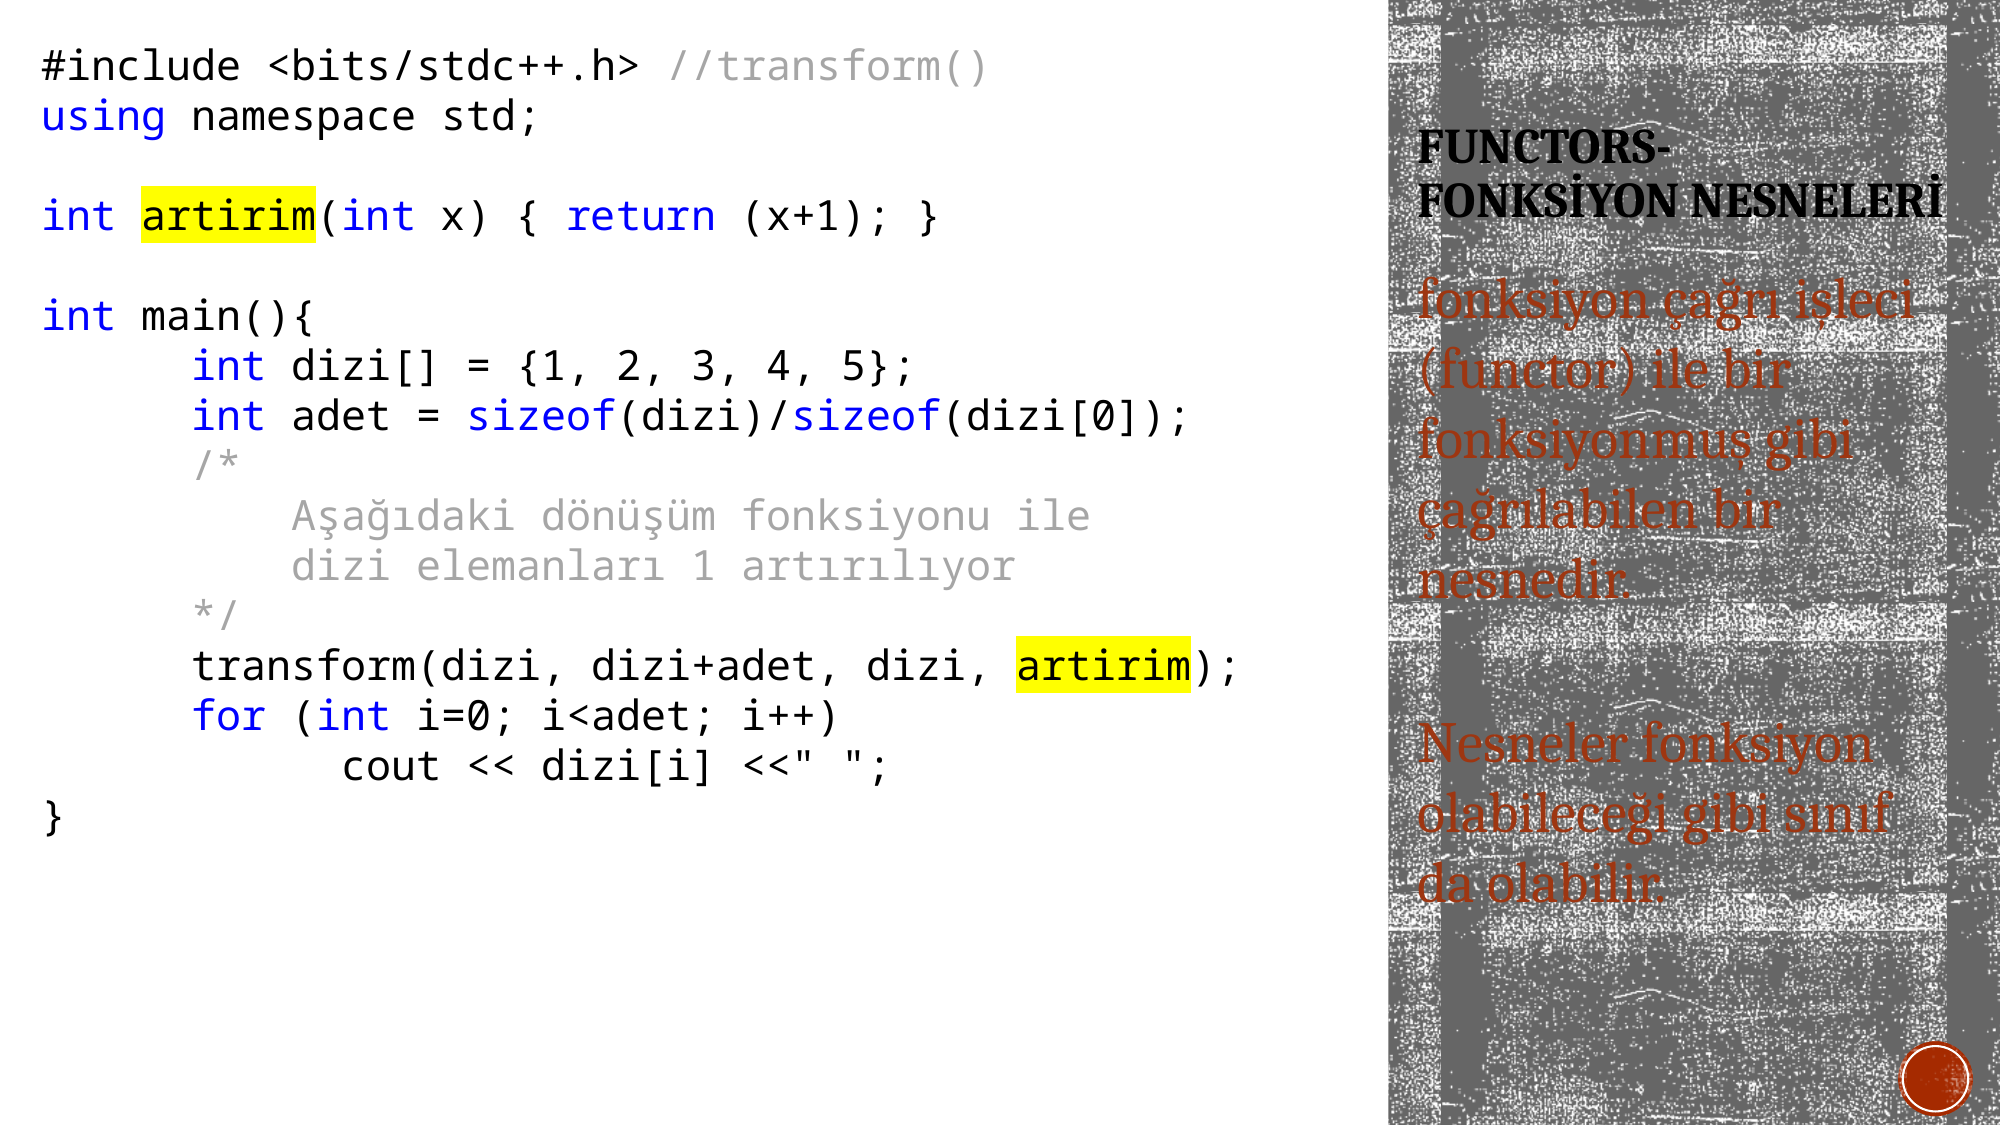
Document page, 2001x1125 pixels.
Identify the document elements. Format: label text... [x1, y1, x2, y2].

title Functors- FONKSİYON NESNELERİ [1402, 31, 1974, 236]
list fonksiyon çağrı işleci (functor) ile bir fonksiyonmuş gibi çağrılabilen bir nesnedir. Nesneler fonksiyon olabileceği gibi sınıf da olabilir. [1402, 252, 1974, 1014]
list #include <bits/stdc++.h> //transform() using namespace std; int artirim(int x) { return (x+1); } int main(){ int dizi[] = {1, 2, 3, 4, 5}; int adet = sizeof(dizi)/sizeof(dizi[0]); /* Aşağıdaki dönüşüm fonksiyonu ile dizi elemanları 1 artırılıyor */ transform(dizi, dizi+adet, dizi, artirim); for (int i=0; i<adet; i++) cout << dizi[i] <<" "; } [26, 31, 1376, 1042]
